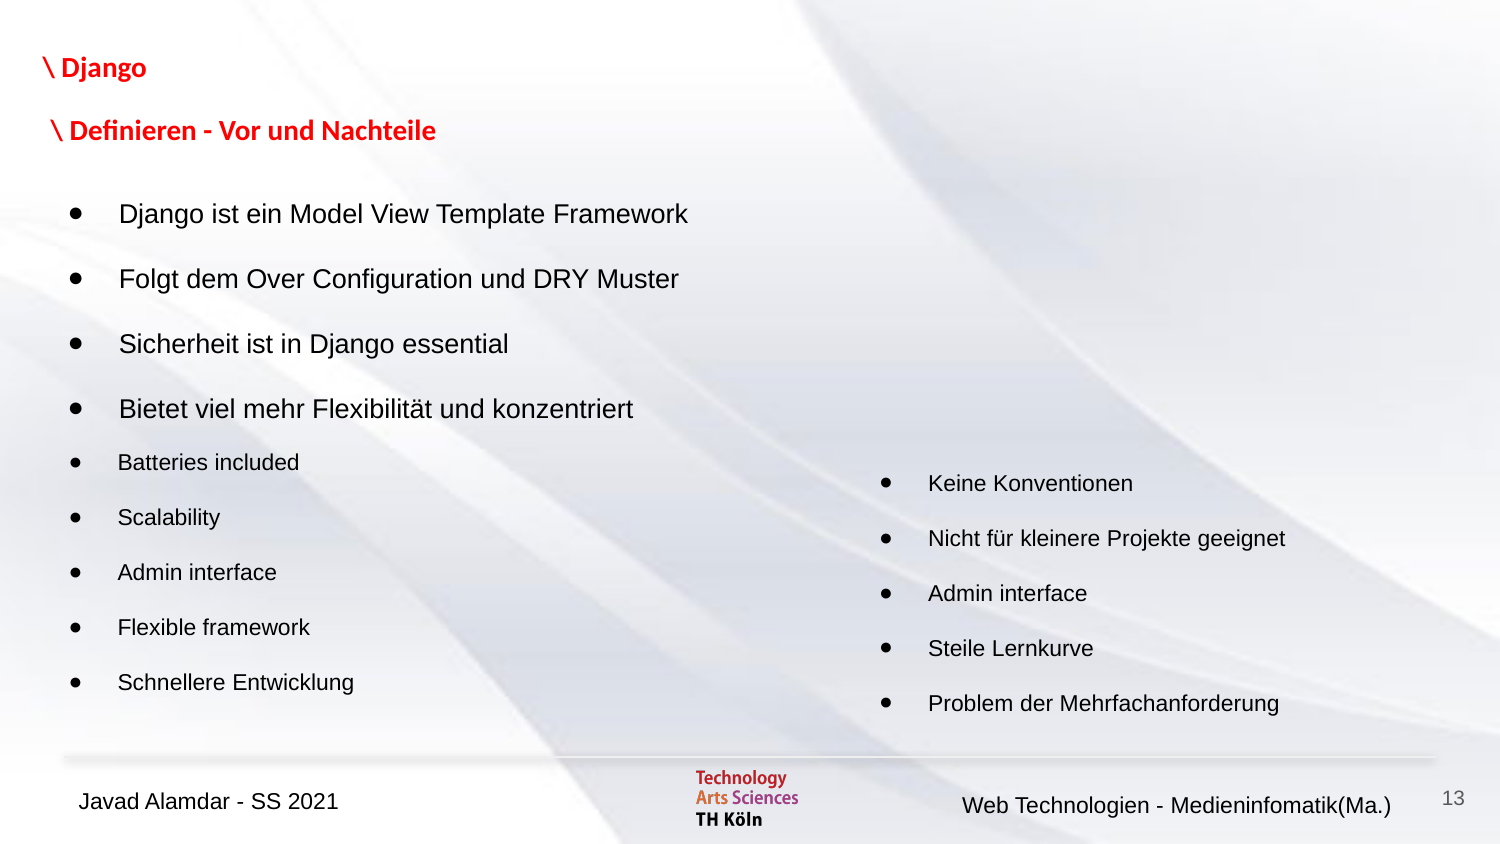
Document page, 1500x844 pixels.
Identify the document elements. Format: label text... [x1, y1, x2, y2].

text_box Django ist ein Model View Template Framework Folgt dem Over Configuration und DRY Muster Sicherheit ist in Django essential Bietet viel mehr Flexibilität und konzentriert [28, 181, 1472, 441]
slide_number ‹#› [1389, 764, 1480, 830]
text_box \ Django [27, 32, 1390, 110]
picture [0, 0, 1500, 844]
text_box Web Technologien - Medieninfomatik(Ma.) [917, 775, 1437, 830]
text_box \ Definieren - Vor und Nachteile [35, 96, 1398, 173]
text_box Batteries included Scalability Admin interface Flexible framework Schnellere Entwicklung [27, 432, 419, 758]
text_box Javad Alamdar - SS 2021 [63, 771, 509, 826]
text_box Keine Konventionen Nicht für kleinere Projekte geeignet Admin interface Steile Lernkurve Problem der Mehrfachanforderung [838, 453, 1306, 756]
